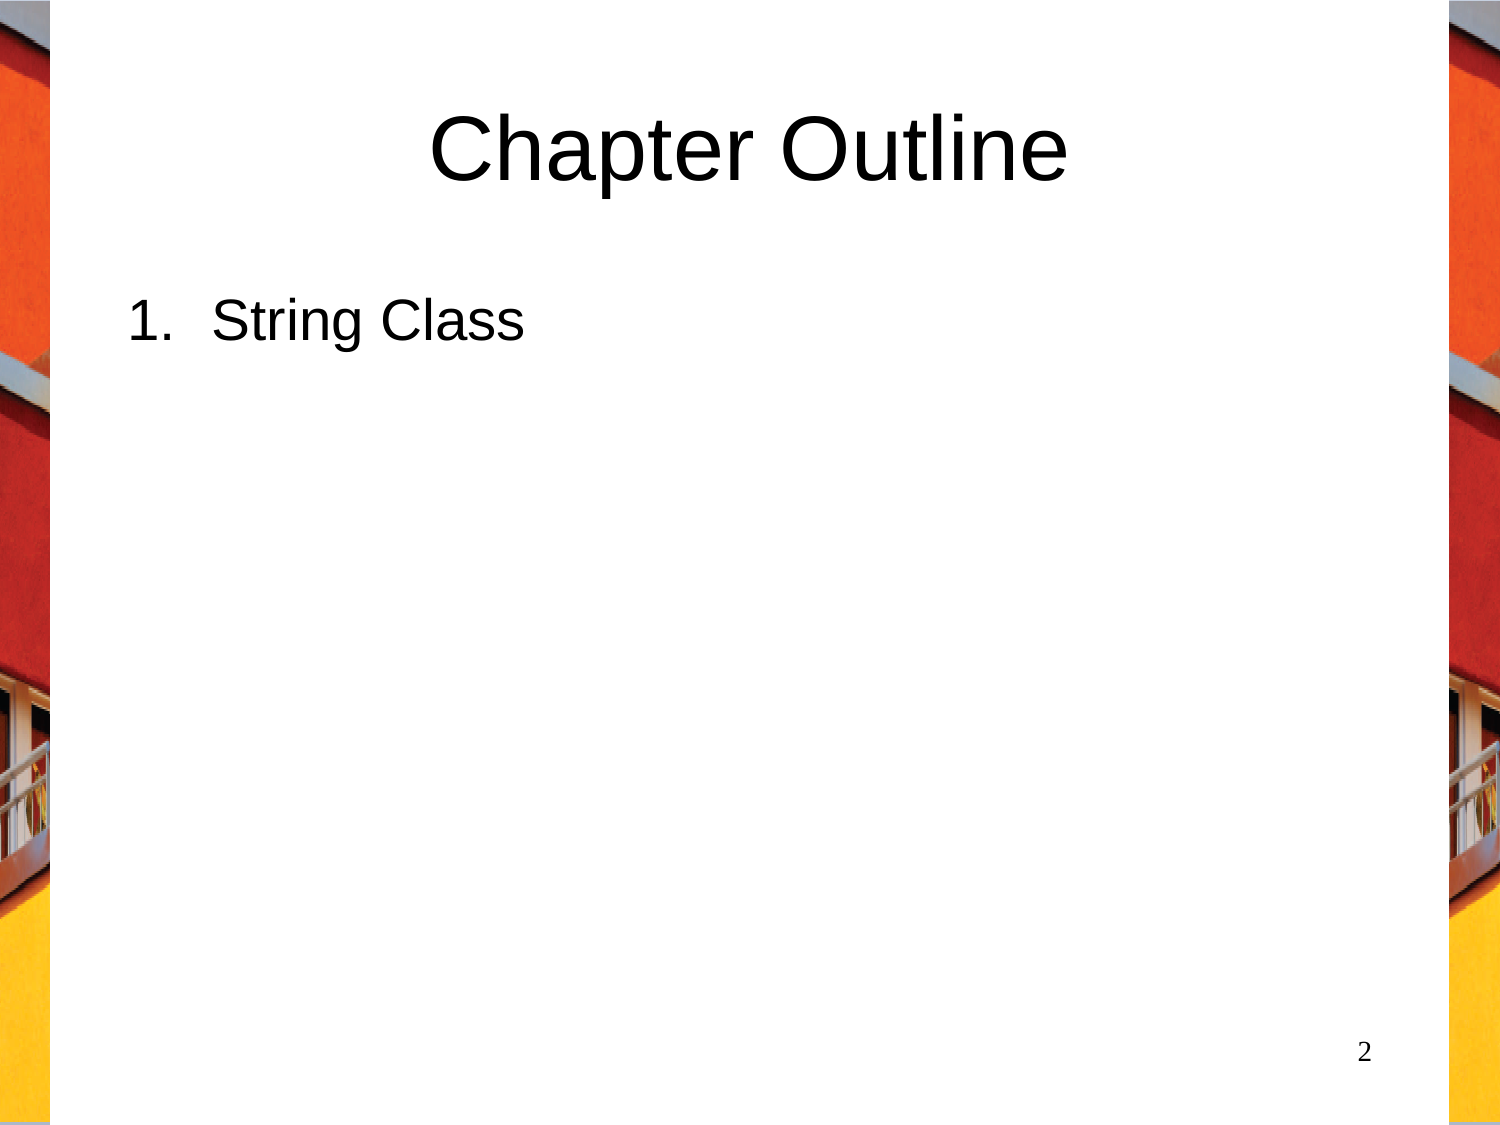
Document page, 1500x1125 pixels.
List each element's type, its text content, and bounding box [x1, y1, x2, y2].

slide_number 2 [1074, 1024, 1388, 1101]
picture [1449, 0, 1500, 1125]
title Chapter Outline [112, 49, 1388, 238]
list String Class [112, 274, 1388, 951]
picture [0, 0, 50, 1125]
